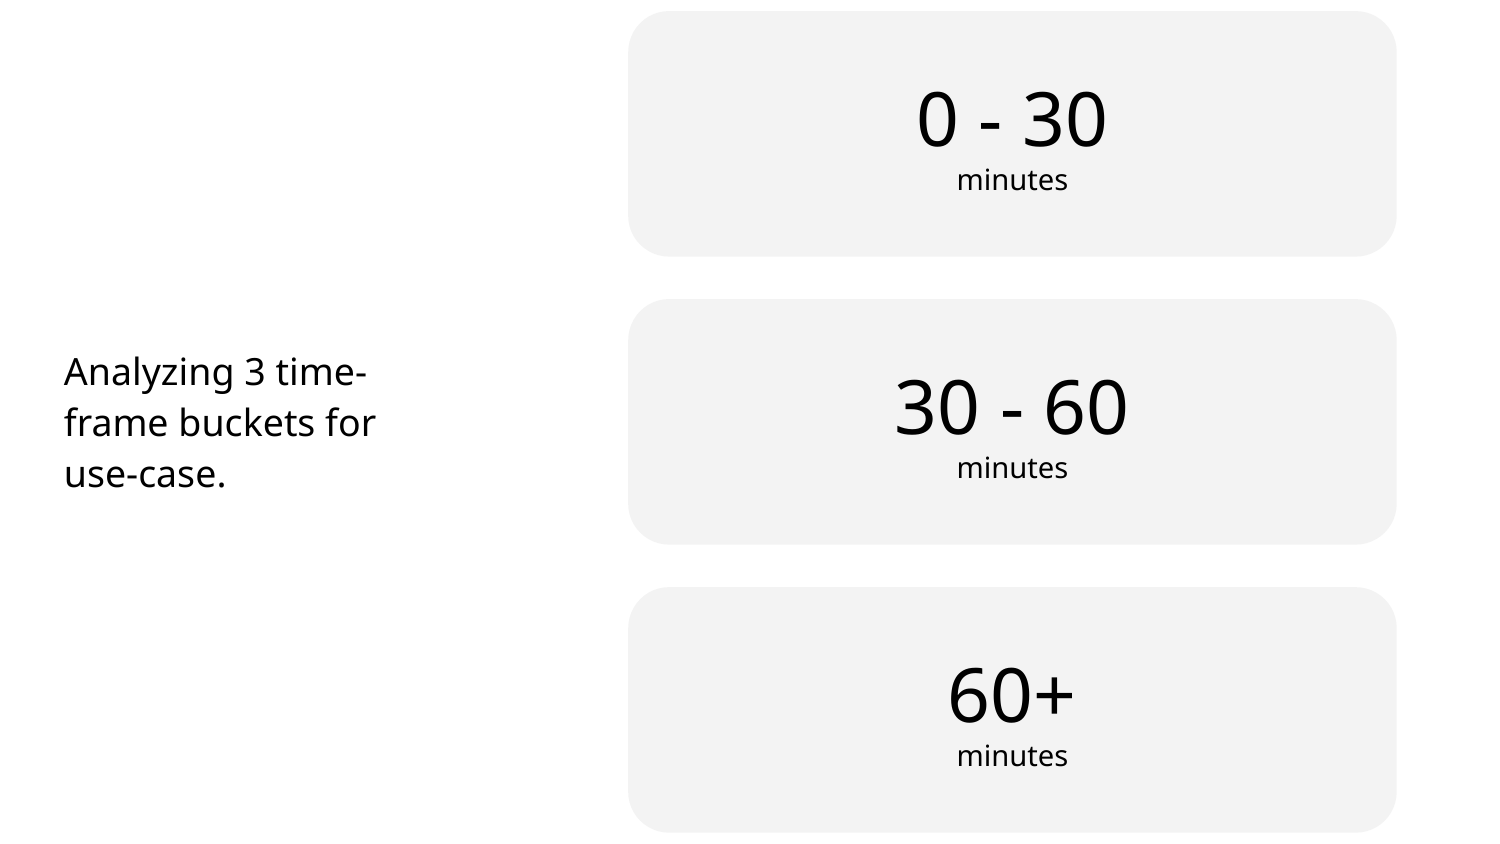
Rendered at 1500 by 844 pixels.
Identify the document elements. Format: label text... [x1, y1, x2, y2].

text_box 0 - 30 minutes [628, 11, 1397, 257]
list Analyzing 3 time-frame buckets for use-case. [49, 161, 467, 683]
text_box 60+ minutes [628, 587, 1397, 833]
text_box 30 - 60 minutes [628, 299, 1397, 545]
